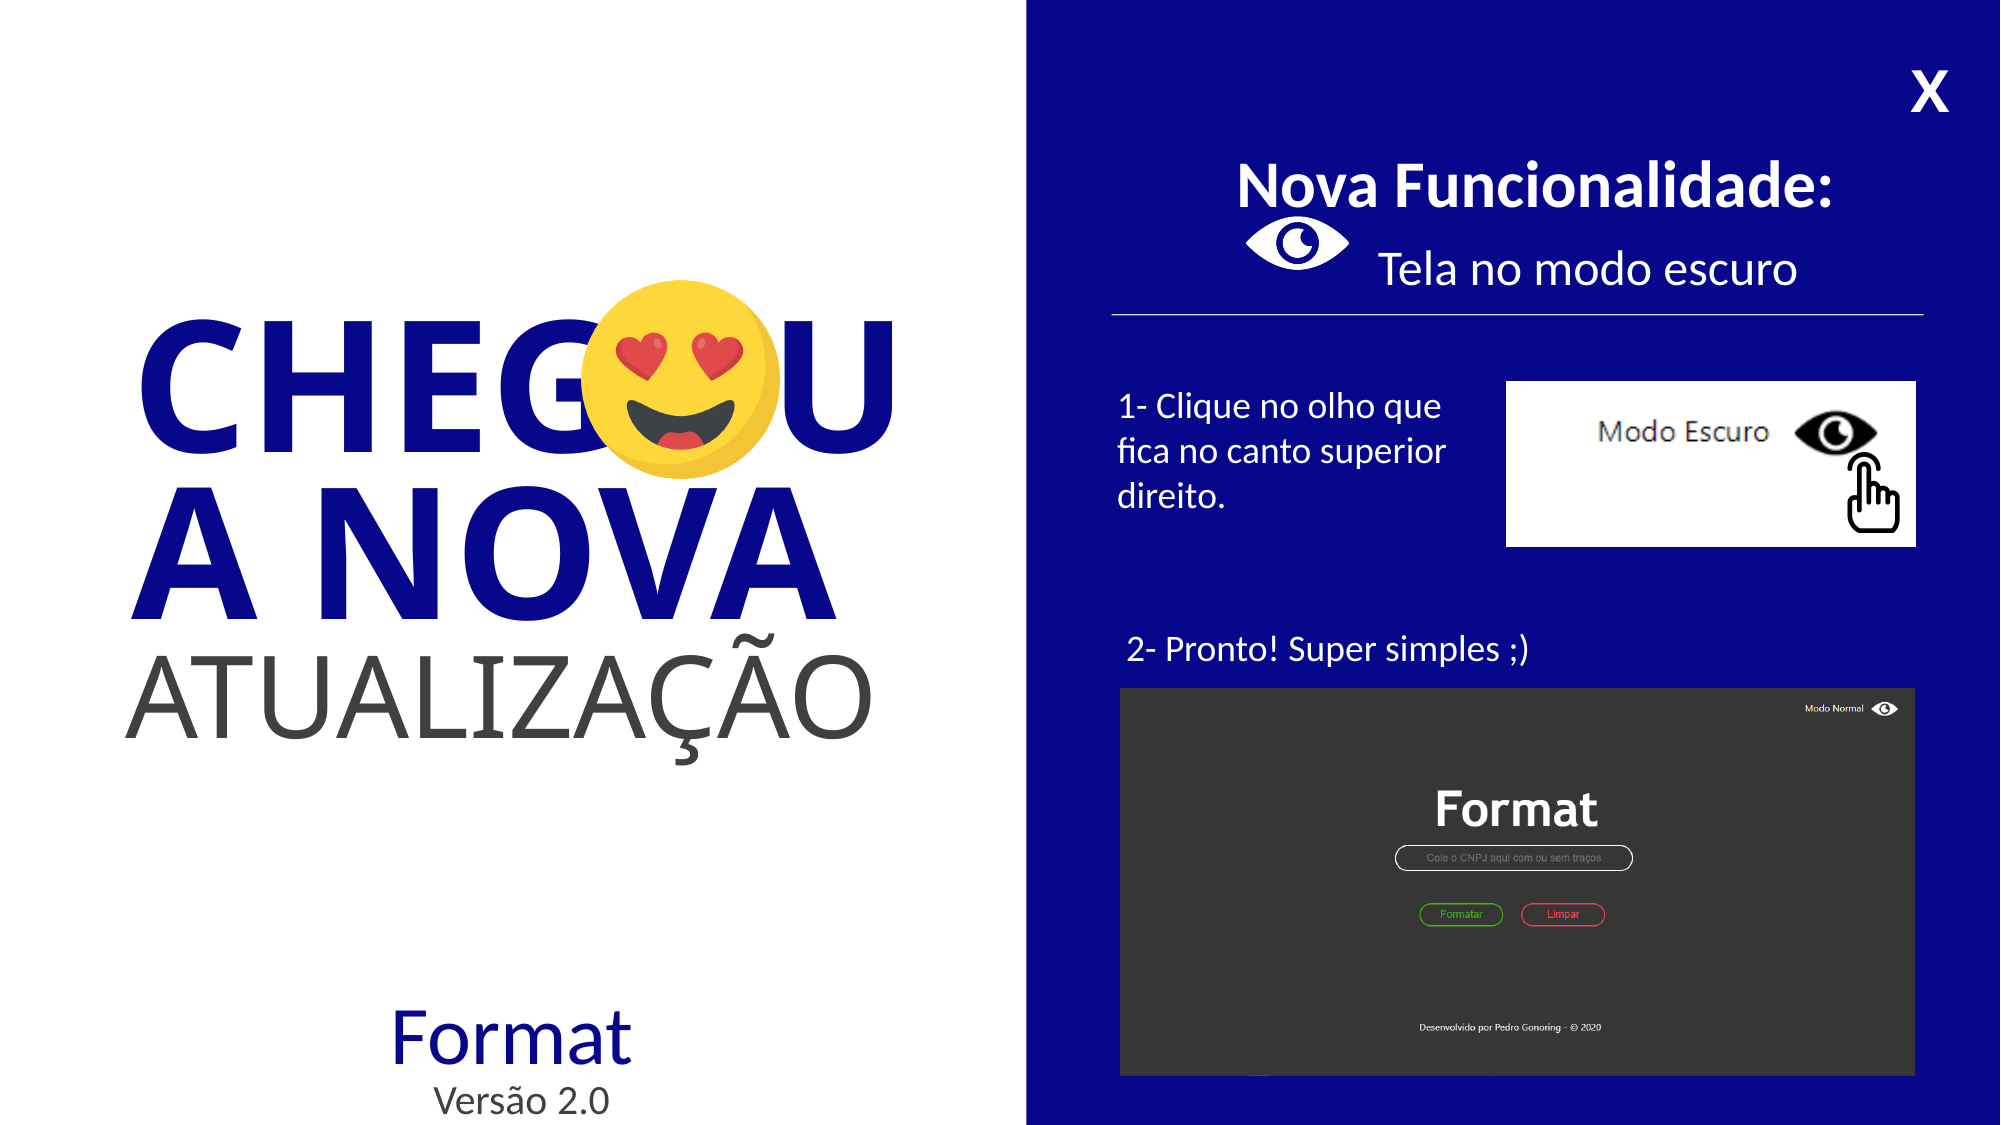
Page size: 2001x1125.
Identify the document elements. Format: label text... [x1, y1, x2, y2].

text_box [1025, 0, 2000, 1125]
text_box CHEGOU A NOVA [116, 336, 933, 664]
text_box Nova Funcionalidade: [1221, 67, 1872, 228]
picture [1246, 192, 1349, 294]
text_box Tela no modo escuro [1363, 142, 1955, 303]
picture [1506, 381, 1916, 547]
text_box 1- Clique no olho que fica no canto superior direito. [1102, 373, 1490, 524]
picture [581, 280, 780, 479]
text_box X [1895, 0, 2000, 132]
text_box Versão 2.0 [418, 969, 631, 1125]
text_box 2- Pronto! Super simples ;) [1111, 616, 1566, 677]
picture [1120, 688, 1915, 1077]
text_box ATUALIZAÇÃO [110, 607, 927, 769]
text_box Format [375, 928, 653, 1089]
